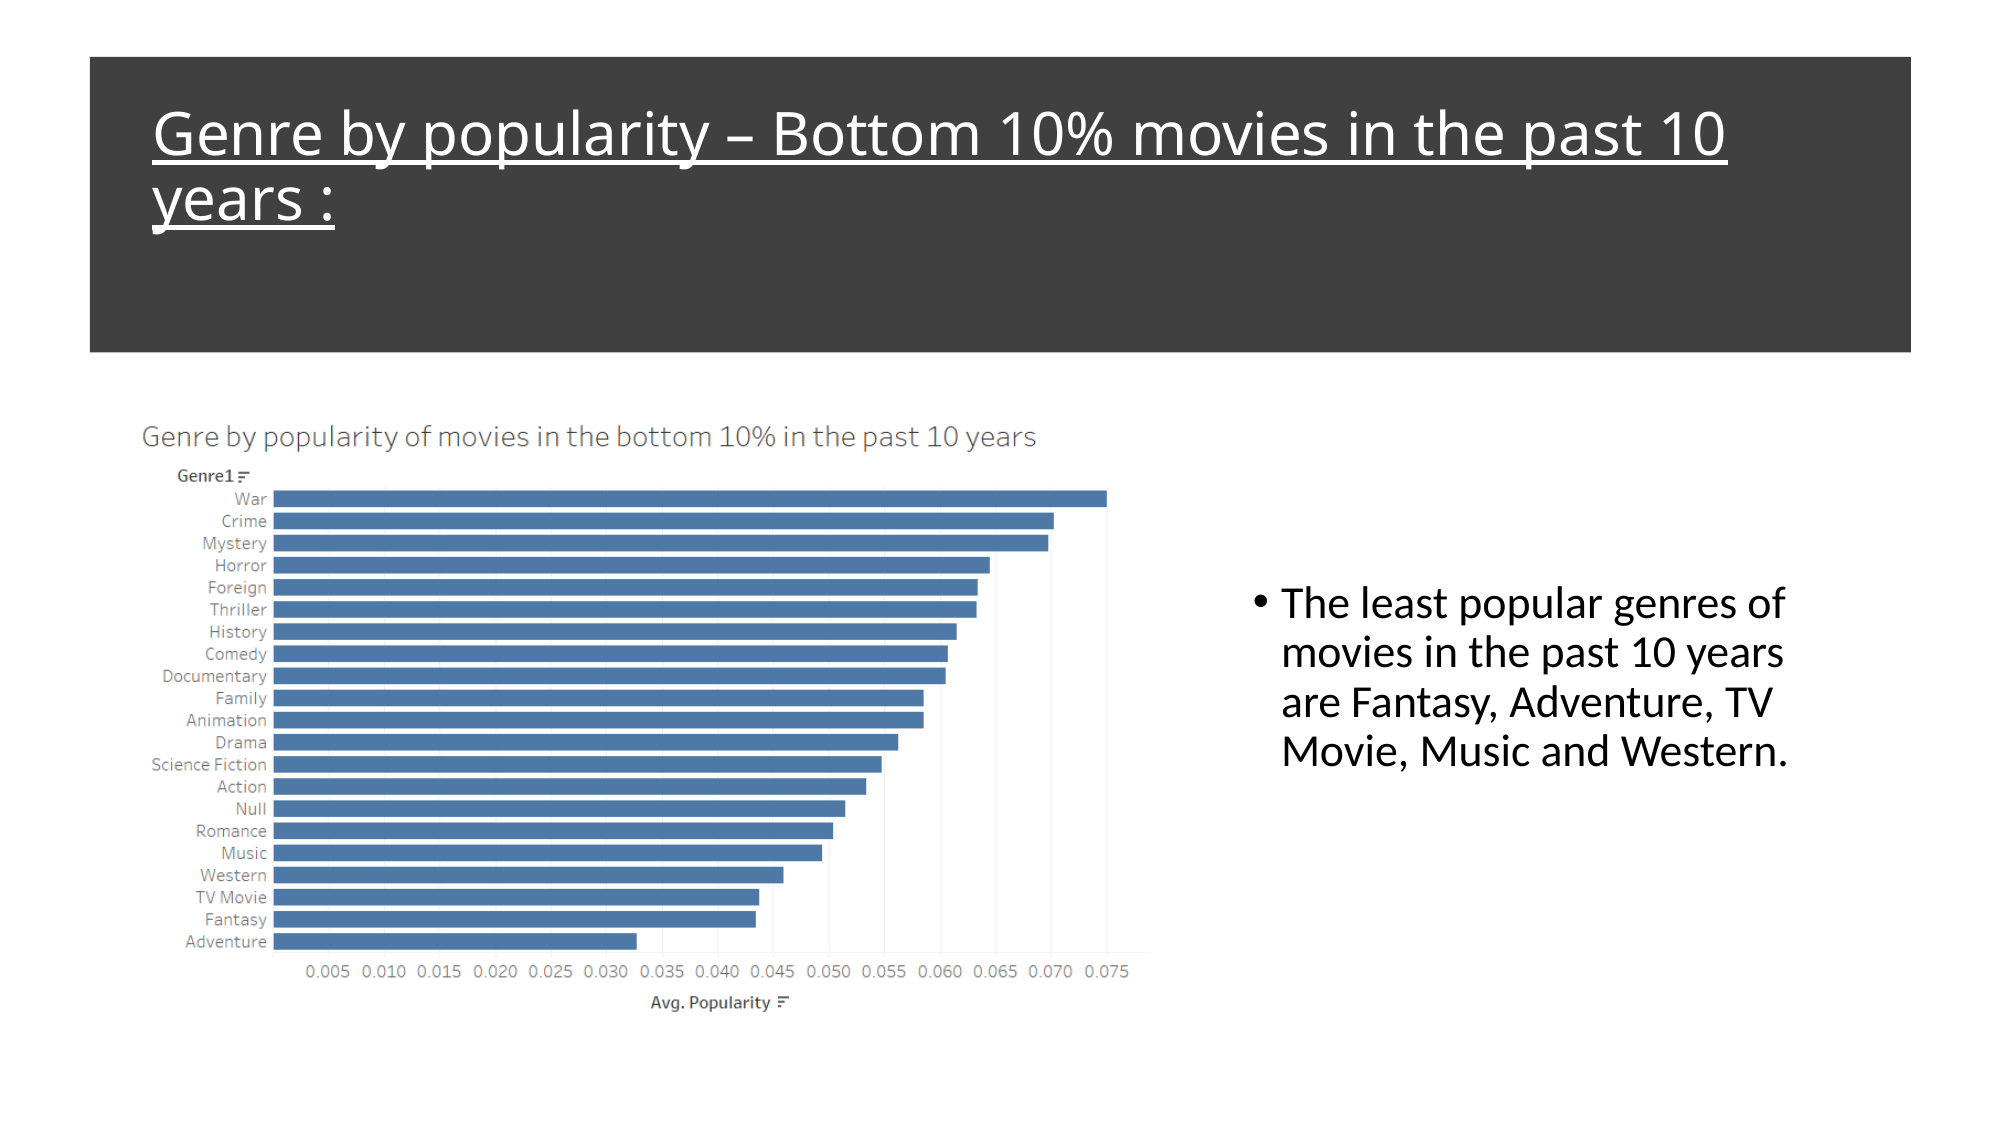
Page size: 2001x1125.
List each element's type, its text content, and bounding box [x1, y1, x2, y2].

list The least popular genres of movies in the past 10 years are Fantasy, Adventure, TV Movie, Music and Western. [1237, 412, 1862, 1014]
picture [137, 412, 1161, 1014]
title Genre by popularity – Bottom 10% movies in the past 10 years : [137, 96, 1863, 314]
text_box [89, 56, 1912, 353]
